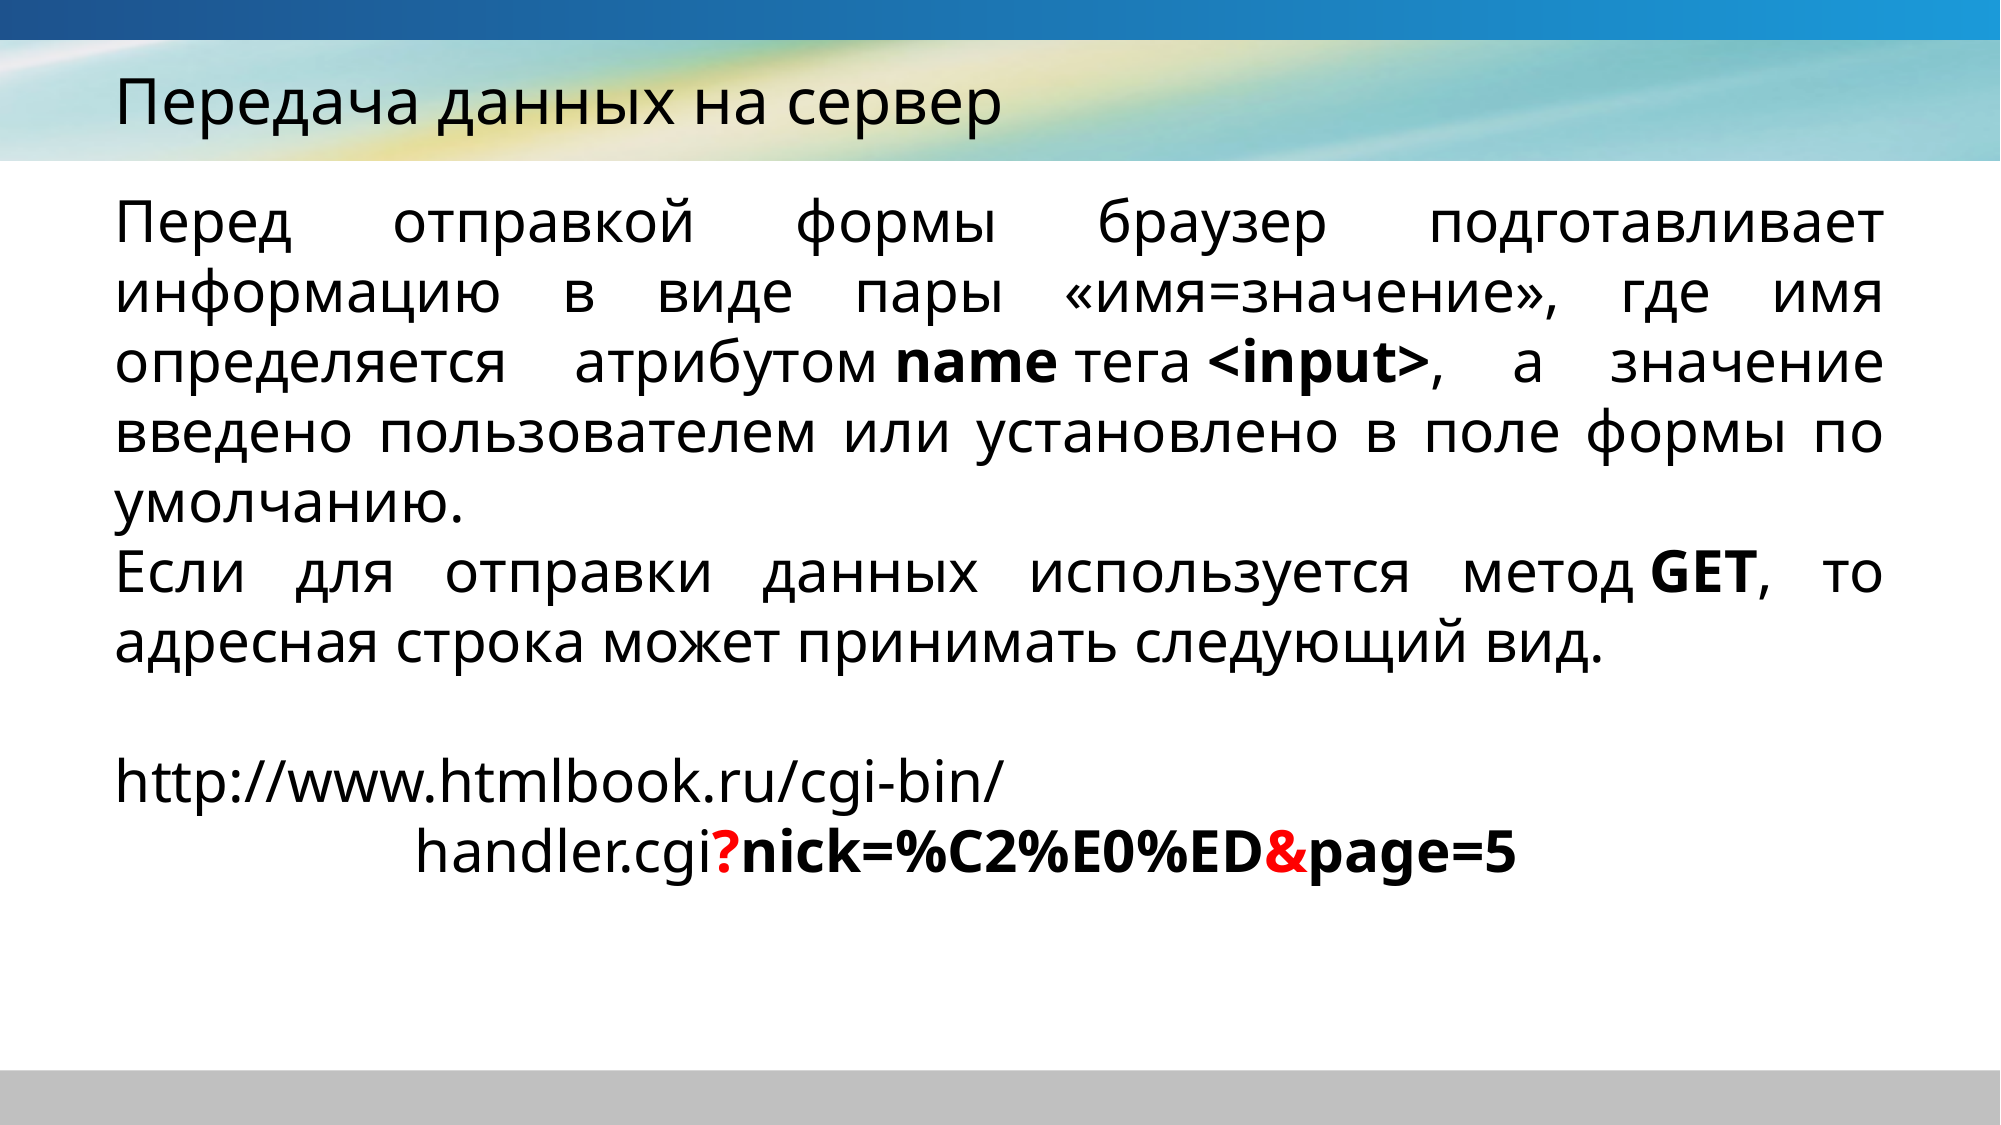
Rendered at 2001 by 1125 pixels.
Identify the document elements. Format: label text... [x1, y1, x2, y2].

picture [0, 39, 2000, 161]
title Передача данных на сервер [99, 52, 1901, 145]
list Перед отправкой формы браузер подготавливает информацию в виде пары «имя=значение», где имя определяется атрибутом name тега <input>, а значение введено пользователем или установлено в поле формы по умолчанию. Если для отправки данных используется метод GET, то адресная строка может принимать следующий вид. http://www.htmlbook.ru/cgi-bin/ handler.cgi?nick=%C2%E0%ED&page=5 [99, 176, 1901, 1038]
